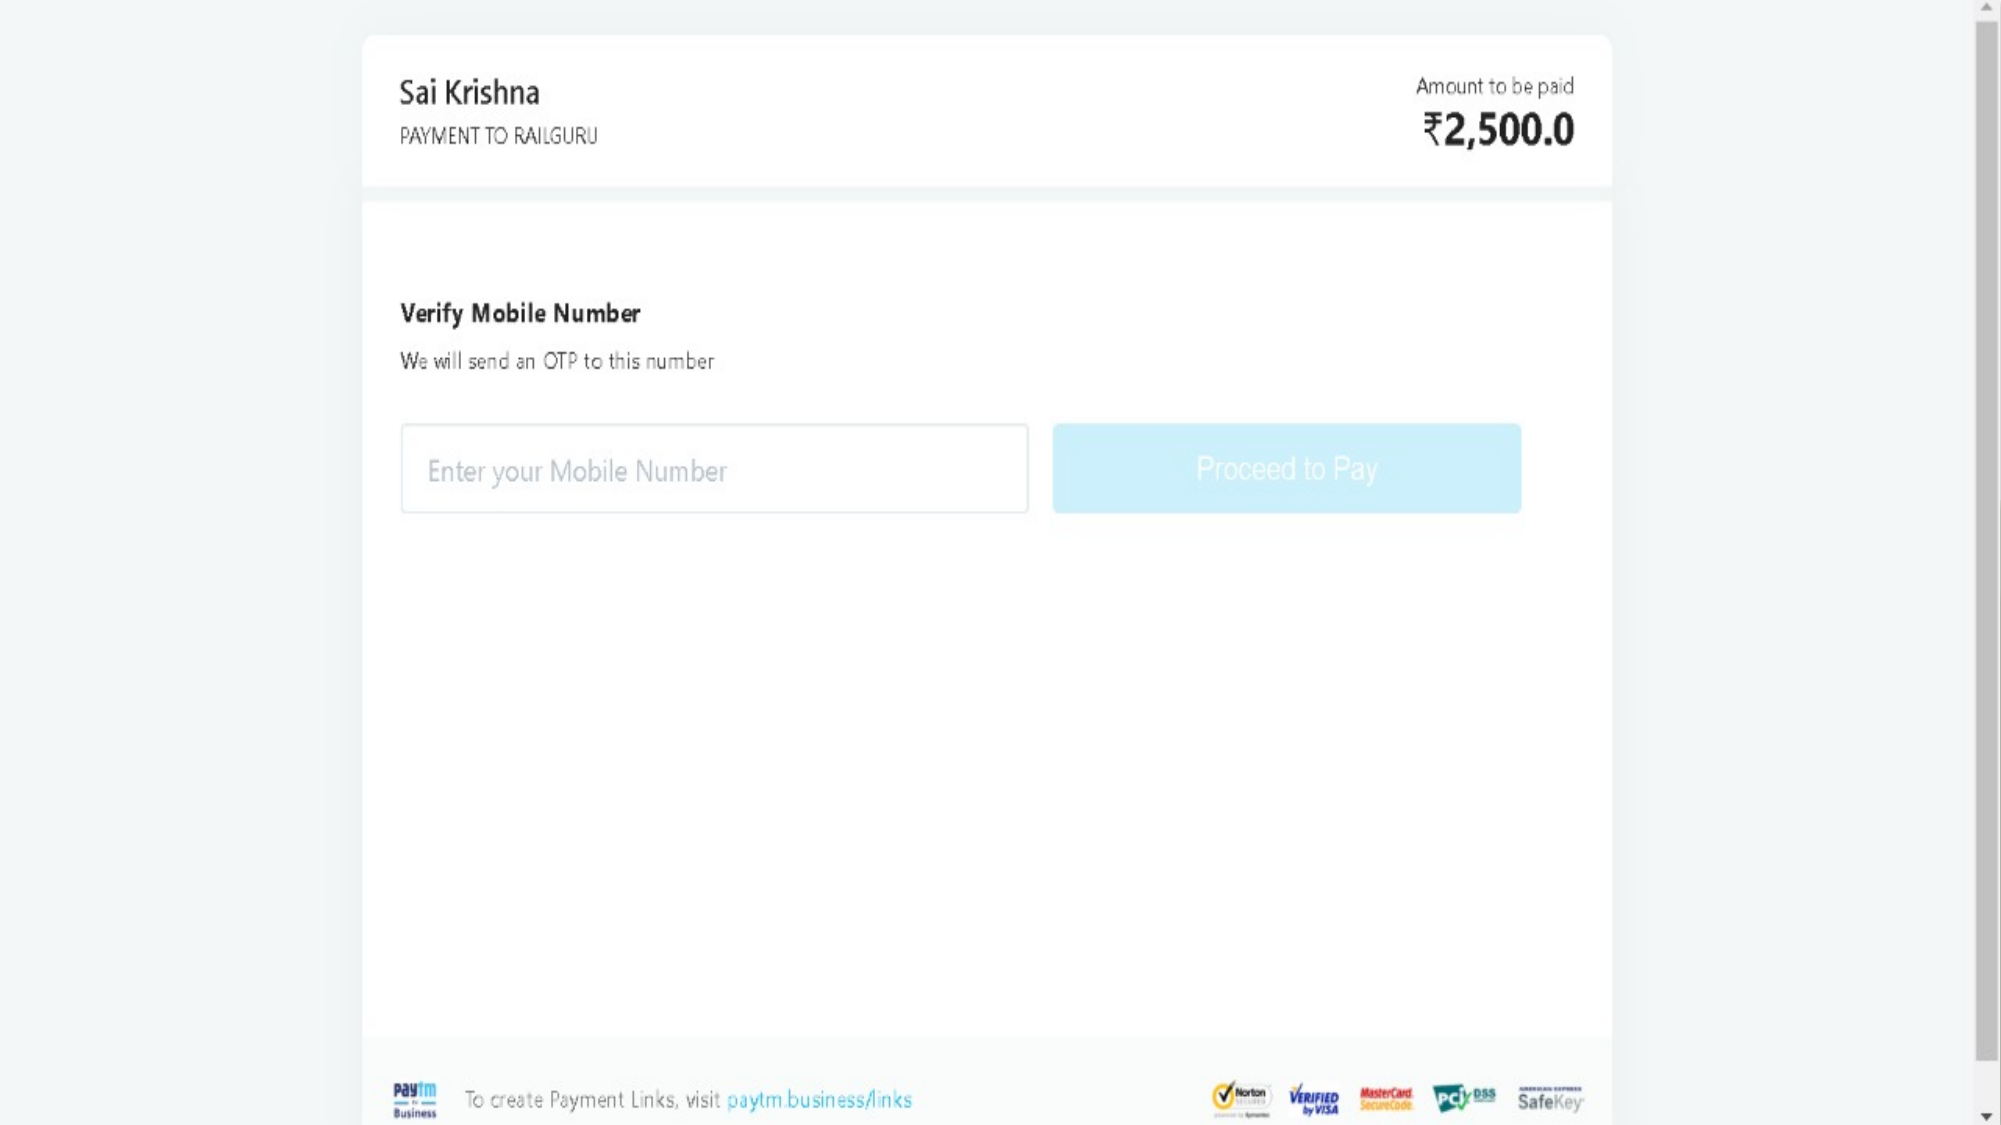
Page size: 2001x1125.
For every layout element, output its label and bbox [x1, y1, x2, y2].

list [0, 0, 2000, 1125]
